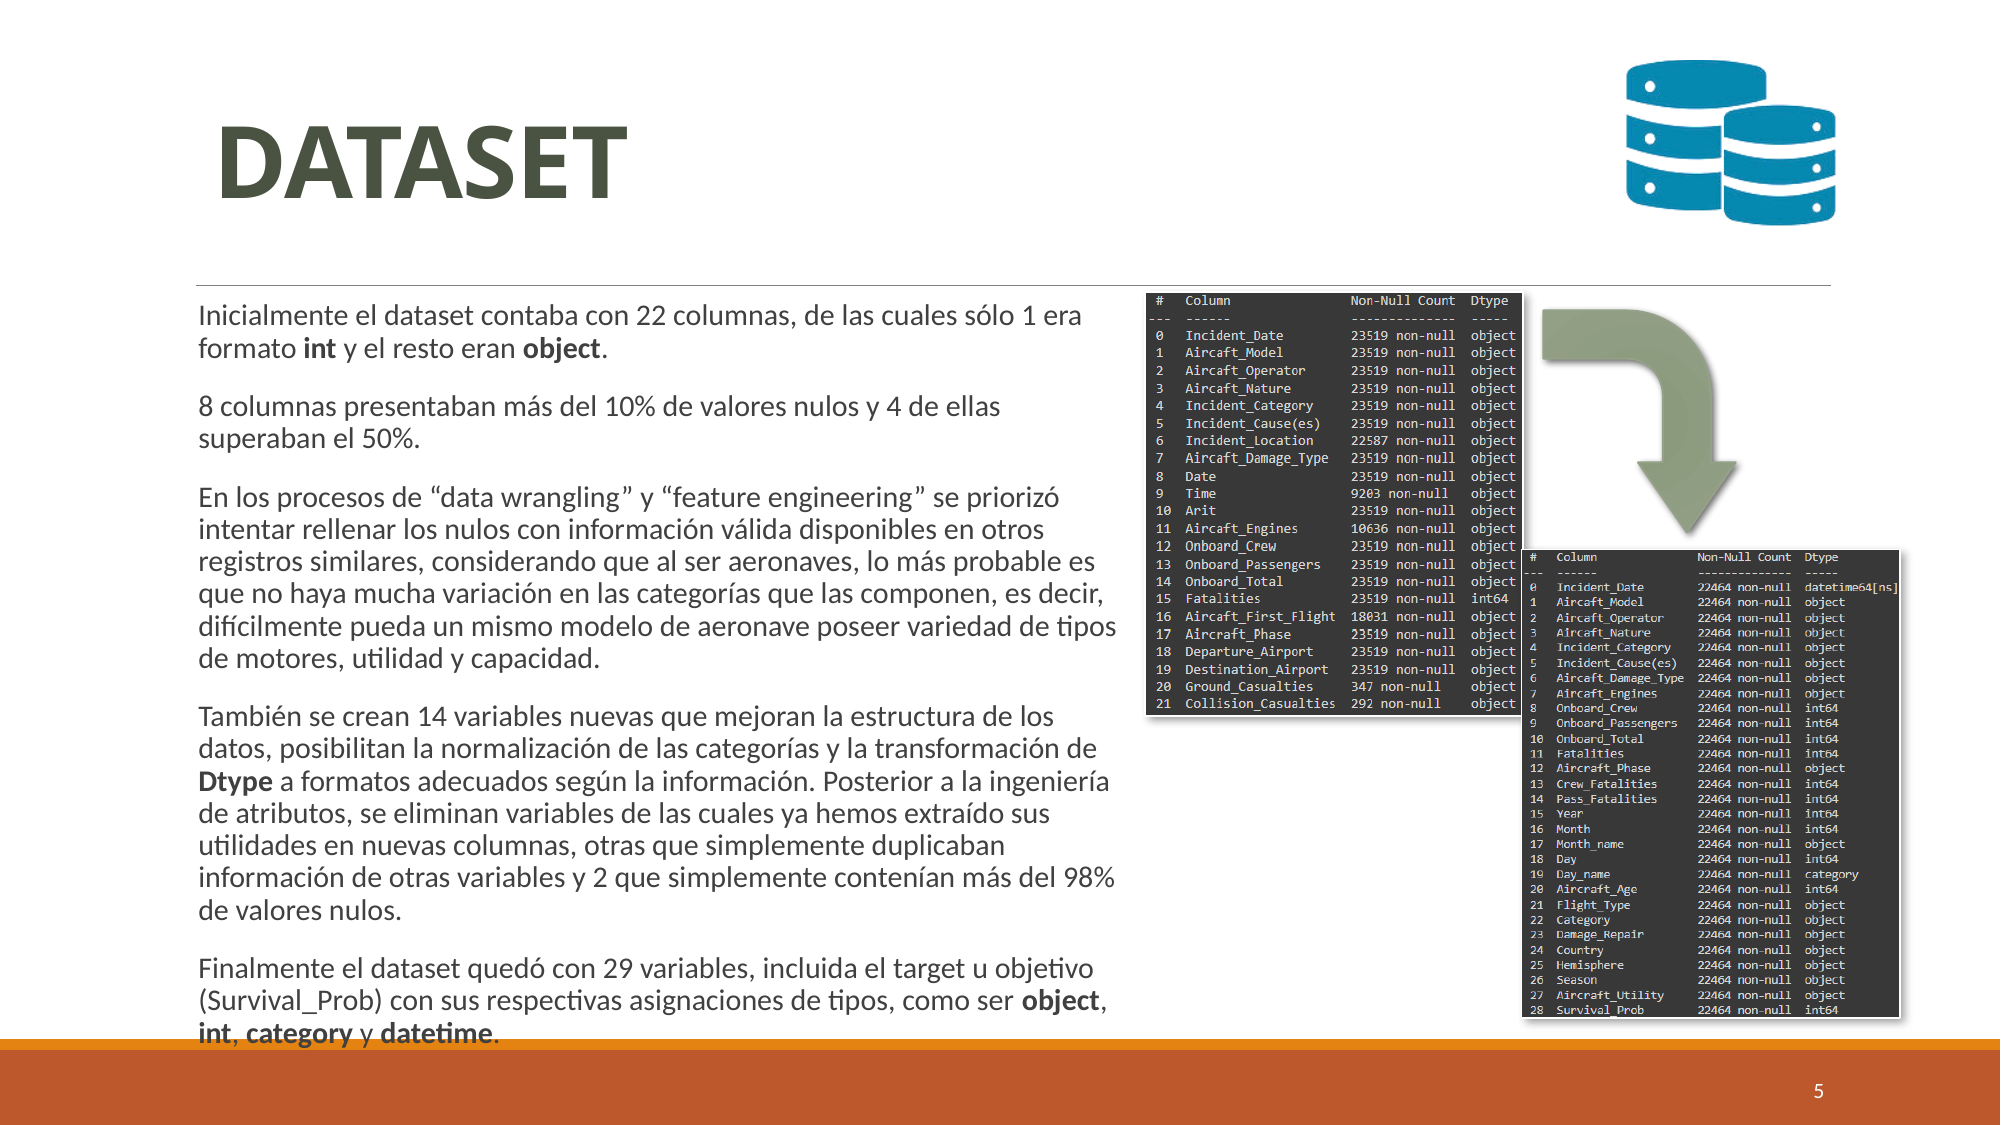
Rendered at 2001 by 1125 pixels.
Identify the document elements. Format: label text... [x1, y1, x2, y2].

picture [1645, 81, 1655, 92]
slide_number 5 [1624, 1059, 1840, 1120]
text_box DATASET [198, 60, 917, 227]
text_box [1542, 309, 1737, 534]
picture [1623, 59, 1840, 228]
list Inicialmente el dataset contaba con 22 columnas, de las cuales sólo 1 era formato int y el resto eran object. 8 columnas presentaban más del 10% de valores nulos y 4 de ellas superaban el 50%. En los procesos de “data wrangling” y “feature engineering” se priorizó intentar rellenar los nulos con información válida disponibles en otros registros similares, considerando que al ser aeronaves, lo más probable es que no haya mucha variación en las categorías que las componen, es decir, difícilmente pueda un mismo modelo de aeronave poseer variedad de tipos de motores, utilidad y capacidad. También se crean 14 variables nuevas que mejoran la estructura de los datos, posibilitan la normalización de las categorías y la transformación de Dtype a formatos adecuados según la información. Posterior a la ingeniería de atributos, se eliminan variables de las cuales ya hemos extraído sus utilidades en nuevas columnas, otras que simplemente duplicaban información de otras variables y 2 que simplemente contenían más del 98% de valores nulos. Finalmente el dataset quedó con 29 variables, incluida el target u objetivo (Survival_Prob) con sus respectivas asignaciones de tipos, como ser object, int, category y datetime. [198, 292, 1125, 1060]
picture [1145, 292, 1900, 1018]
